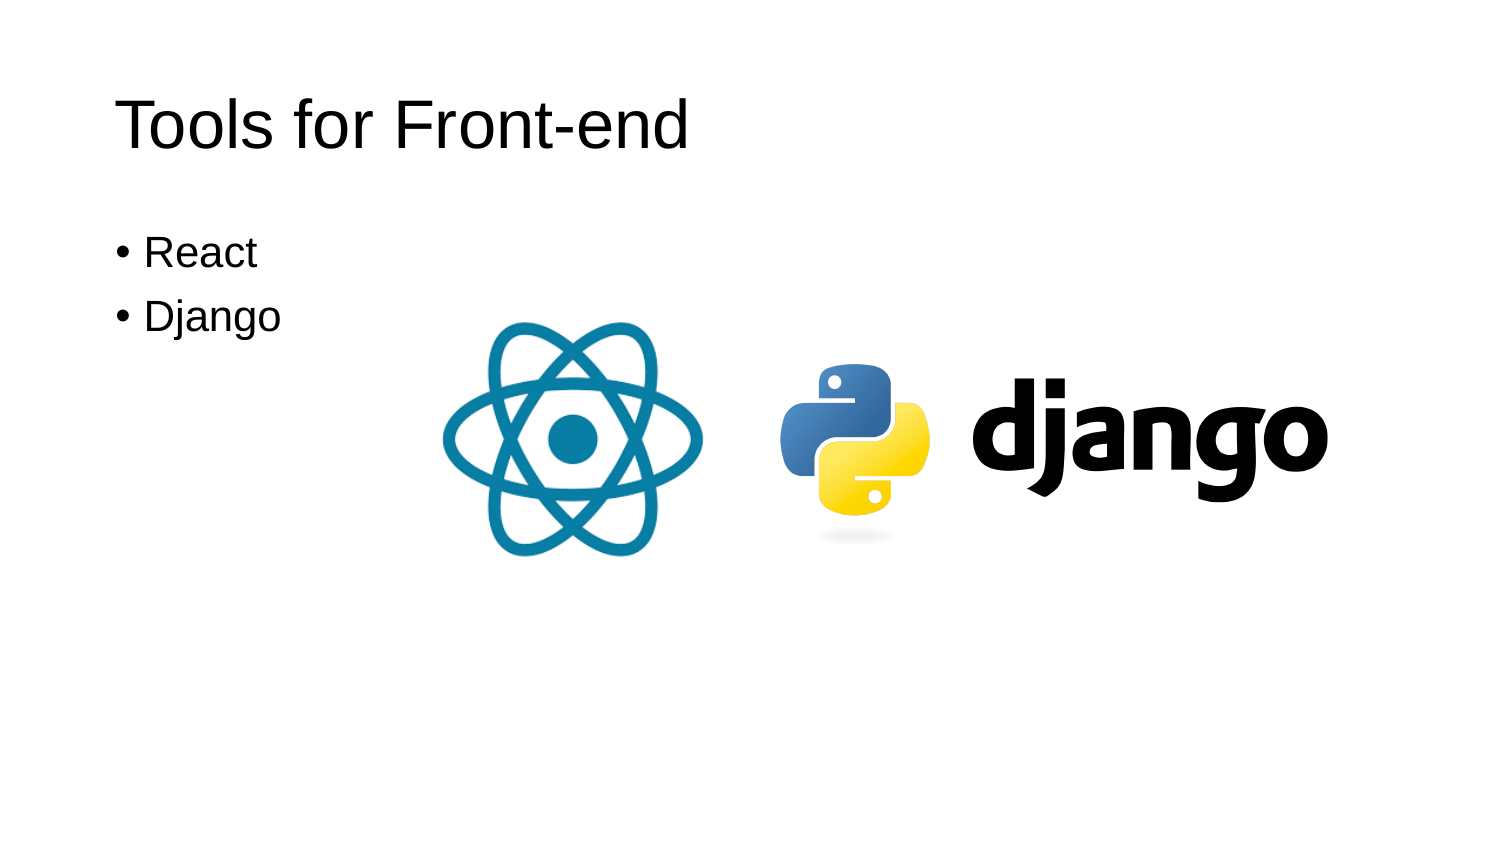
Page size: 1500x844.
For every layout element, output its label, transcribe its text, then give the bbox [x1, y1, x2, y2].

picture [434, 313, 711, 566]
picture [779, 364, 1328, 545]
title Tools for Front-end [103, 44, 1397, 208]
list React Django [103, 224, 1397, 760]
